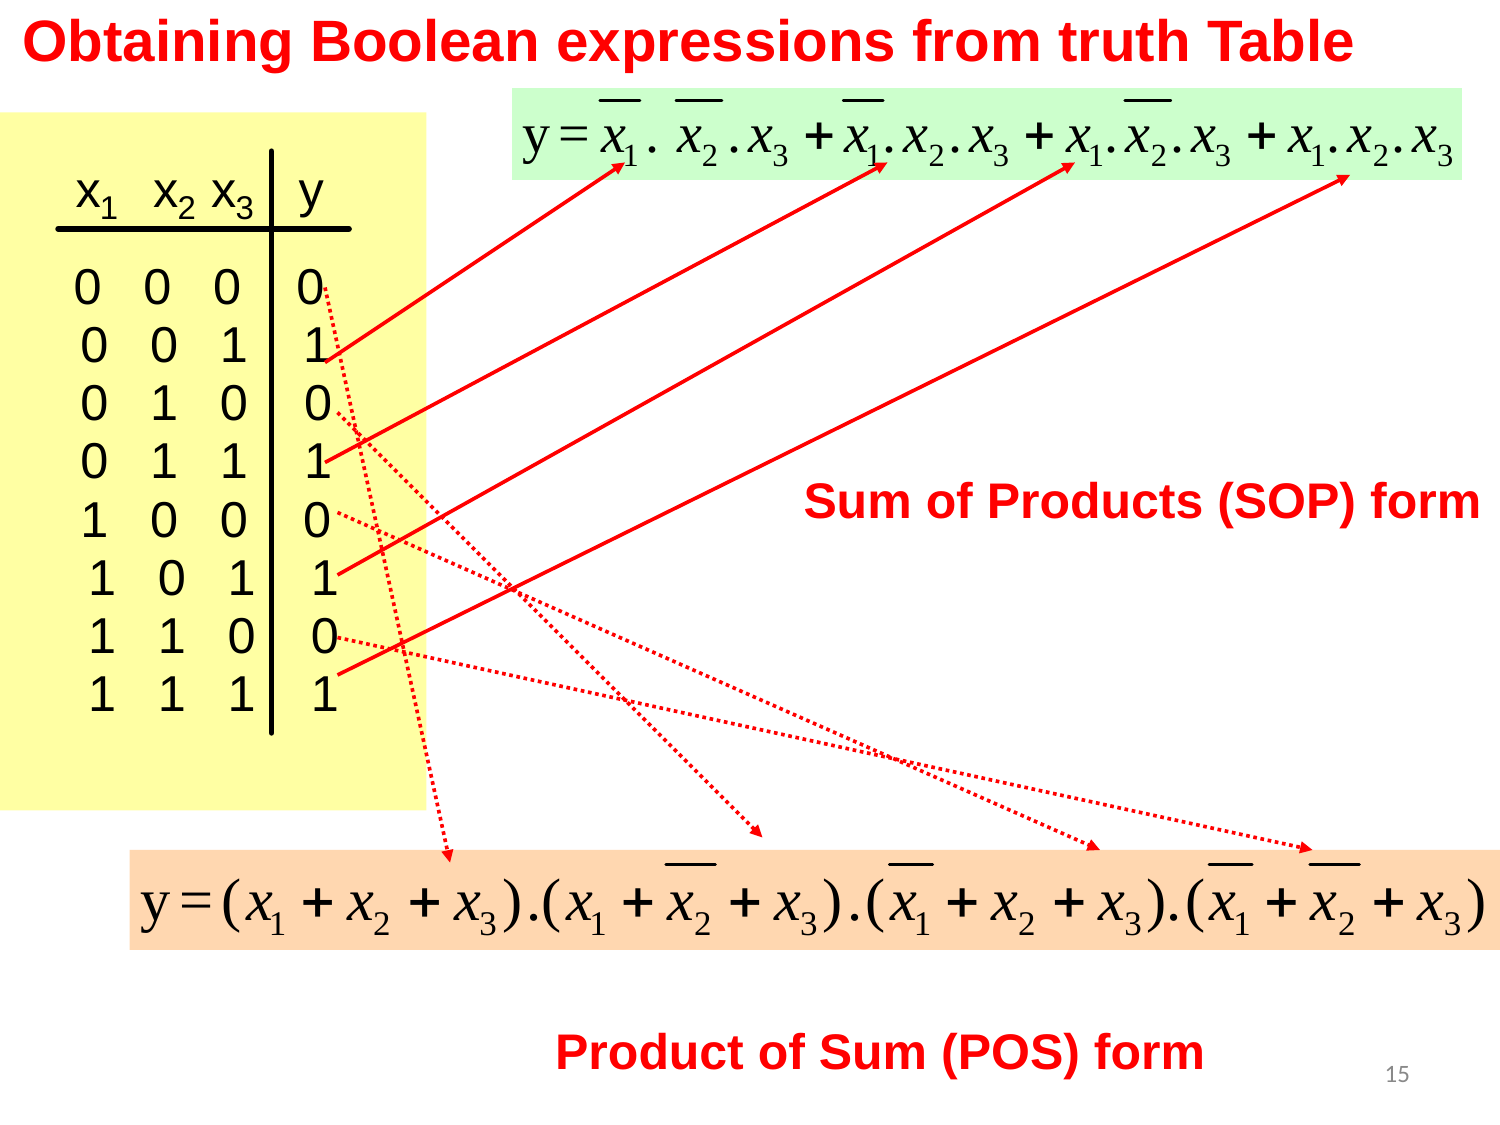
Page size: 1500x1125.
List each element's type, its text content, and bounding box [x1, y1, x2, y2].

text_box Sum of Products (SOP) form [788, 461, 1497, 537]
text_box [512, 87, 1463, 181]
text_box [1068, 835, 1099, 848]
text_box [0, 112, 427, 811]
text_box Obtaining Boolean expressions from truth Table [7, 0, 1372, 81]
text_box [129, 849, 1500, 951]
slide_number 15 [1074, 1042, 1425, 1103]
text_box [720, 795, 763, 838]
text_box [1298, 841, 1311, 848]
text_box Product of Sum (POS) form [540, 1012, 1221, 1088]
